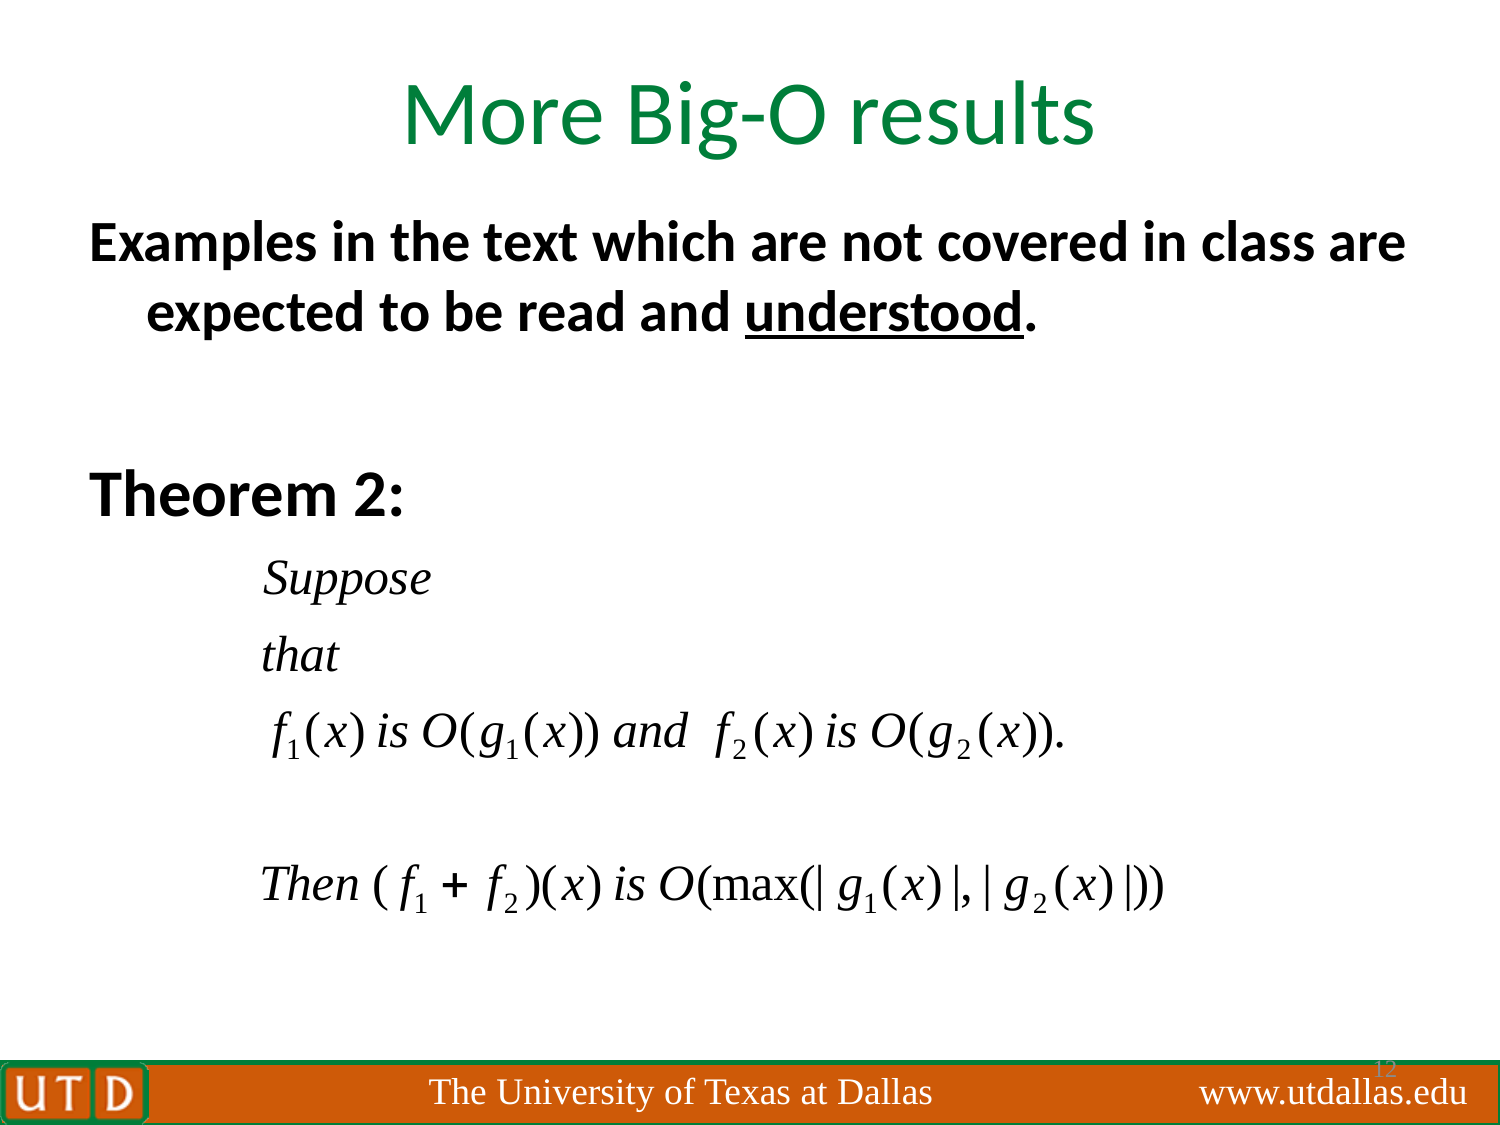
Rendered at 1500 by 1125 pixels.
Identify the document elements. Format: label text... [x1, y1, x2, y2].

picture [0, 1062, 149, 1125]
title More Big-O results [75, 45, 1425, 160]
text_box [254, 548, 1178, 926]
slide_number 12 [1062, 1037, 1413, 1098]
list Examples in the text which are not covered in class are expected to be read and understood. Theorem 2: [75, 195, 1425, 1005]
